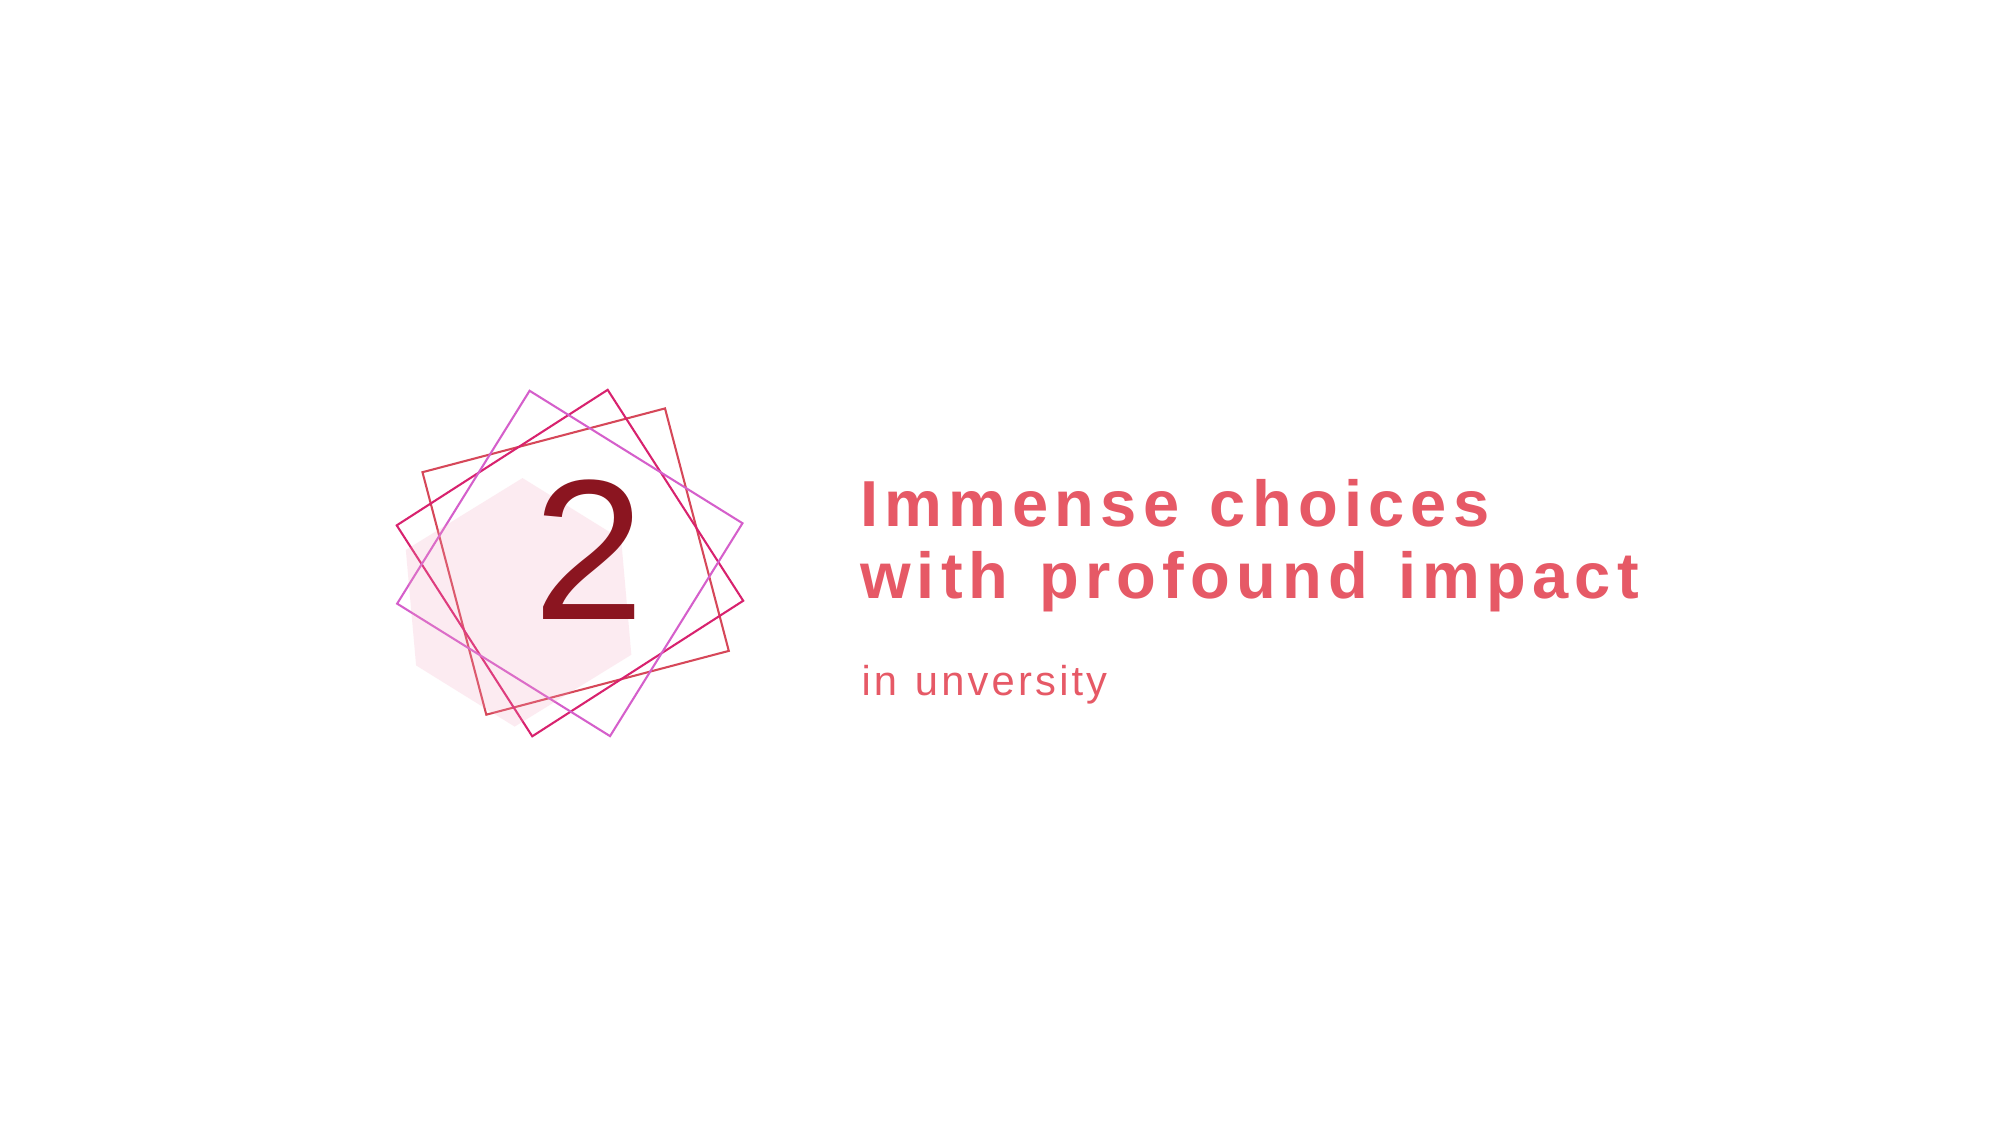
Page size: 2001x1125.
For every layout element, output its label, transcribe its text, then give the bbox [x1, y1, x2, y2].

list in unversity [846, 630, 1666, 754]
title Immense choices with profound impact [845, 450, 1666, 621]
text_box 2 [378, 431, 800, 689]
